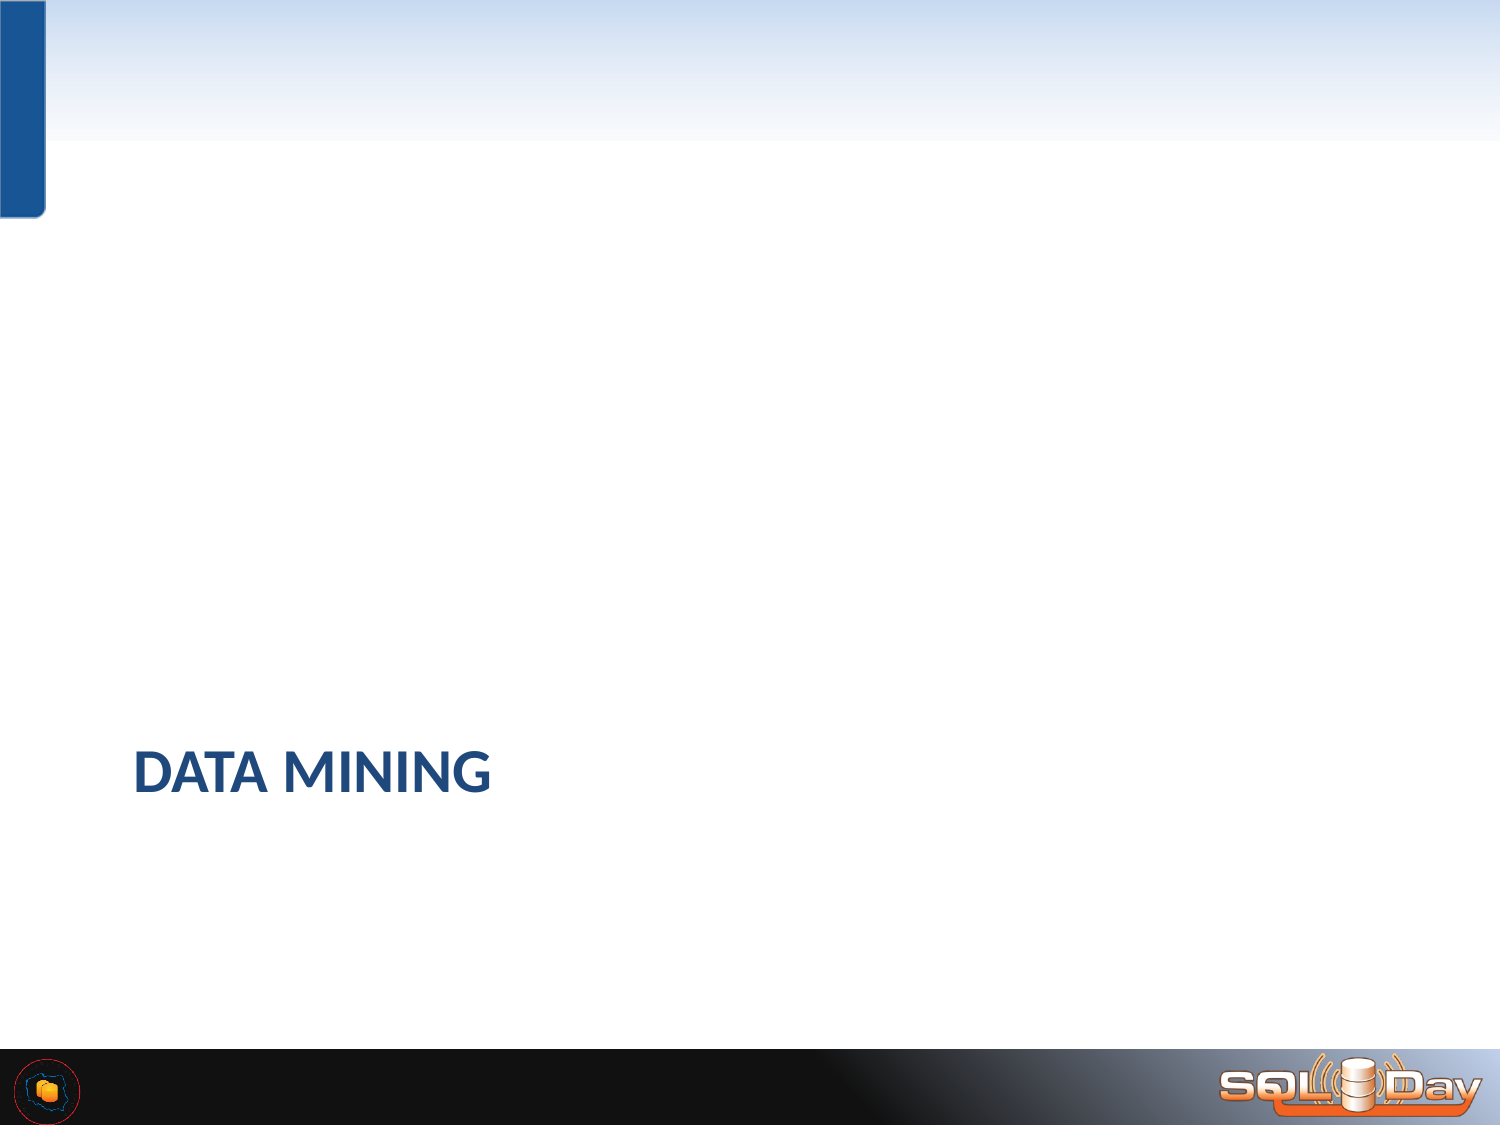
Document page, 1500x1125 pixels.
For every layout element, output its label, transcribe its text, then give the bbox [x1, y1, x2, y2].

title Data mining [118, 722, 1394, 947]
picture [1219, 1053, 1483, 1117]
picture [12, 1057, 81, 1125]
picture [0, 0, 46, 219]
